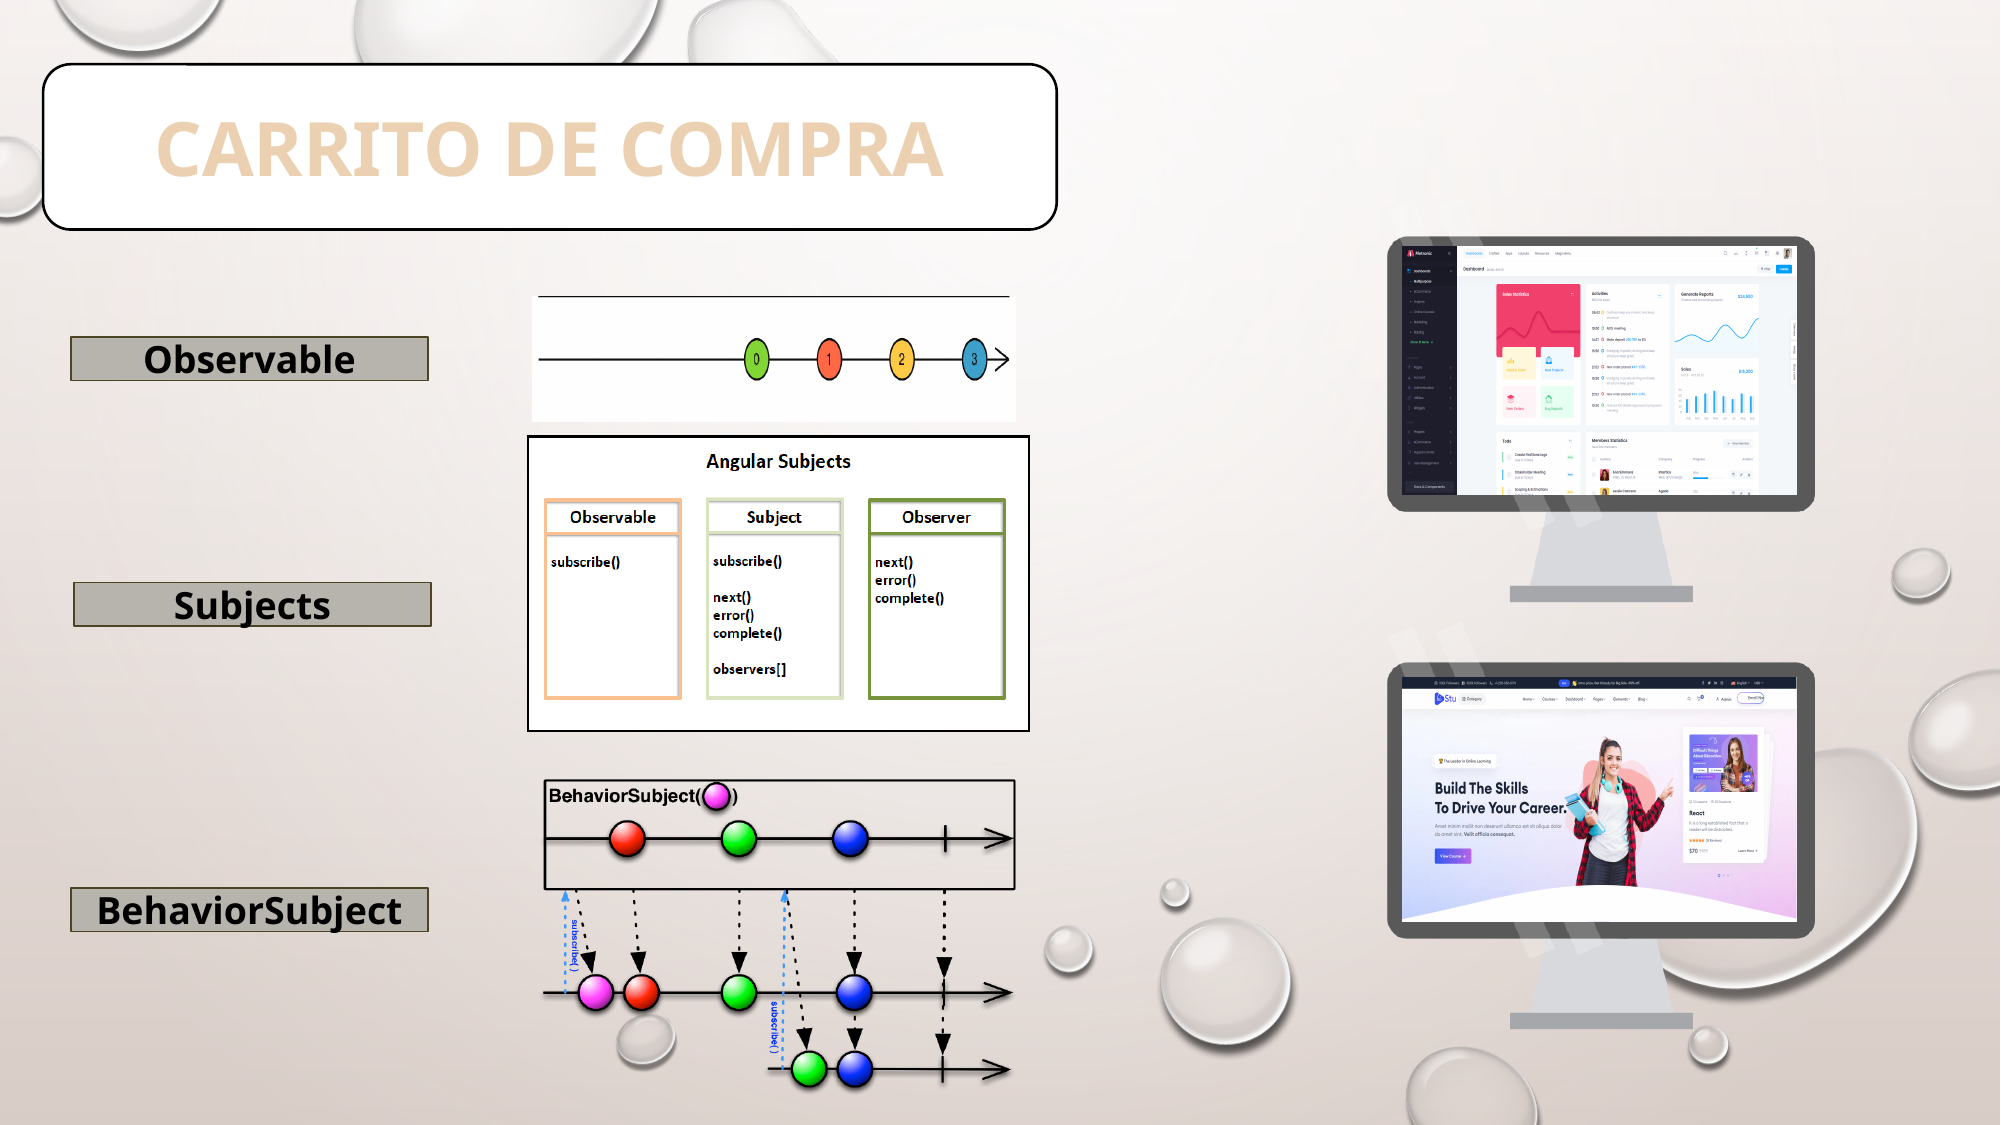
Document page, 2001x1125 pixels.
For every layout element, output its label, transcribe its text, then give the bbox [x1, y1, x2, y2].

text_box BehaviorSubject [70, 887, 429, 932]
text_box Subjects [73, 582, 432, 627]
text_box CARRITO DE COMPRA [41, 62, 1059, 231]
text_box Observable [70, 336, 429, 381]
picture [0, 0, 2000, 1125]
